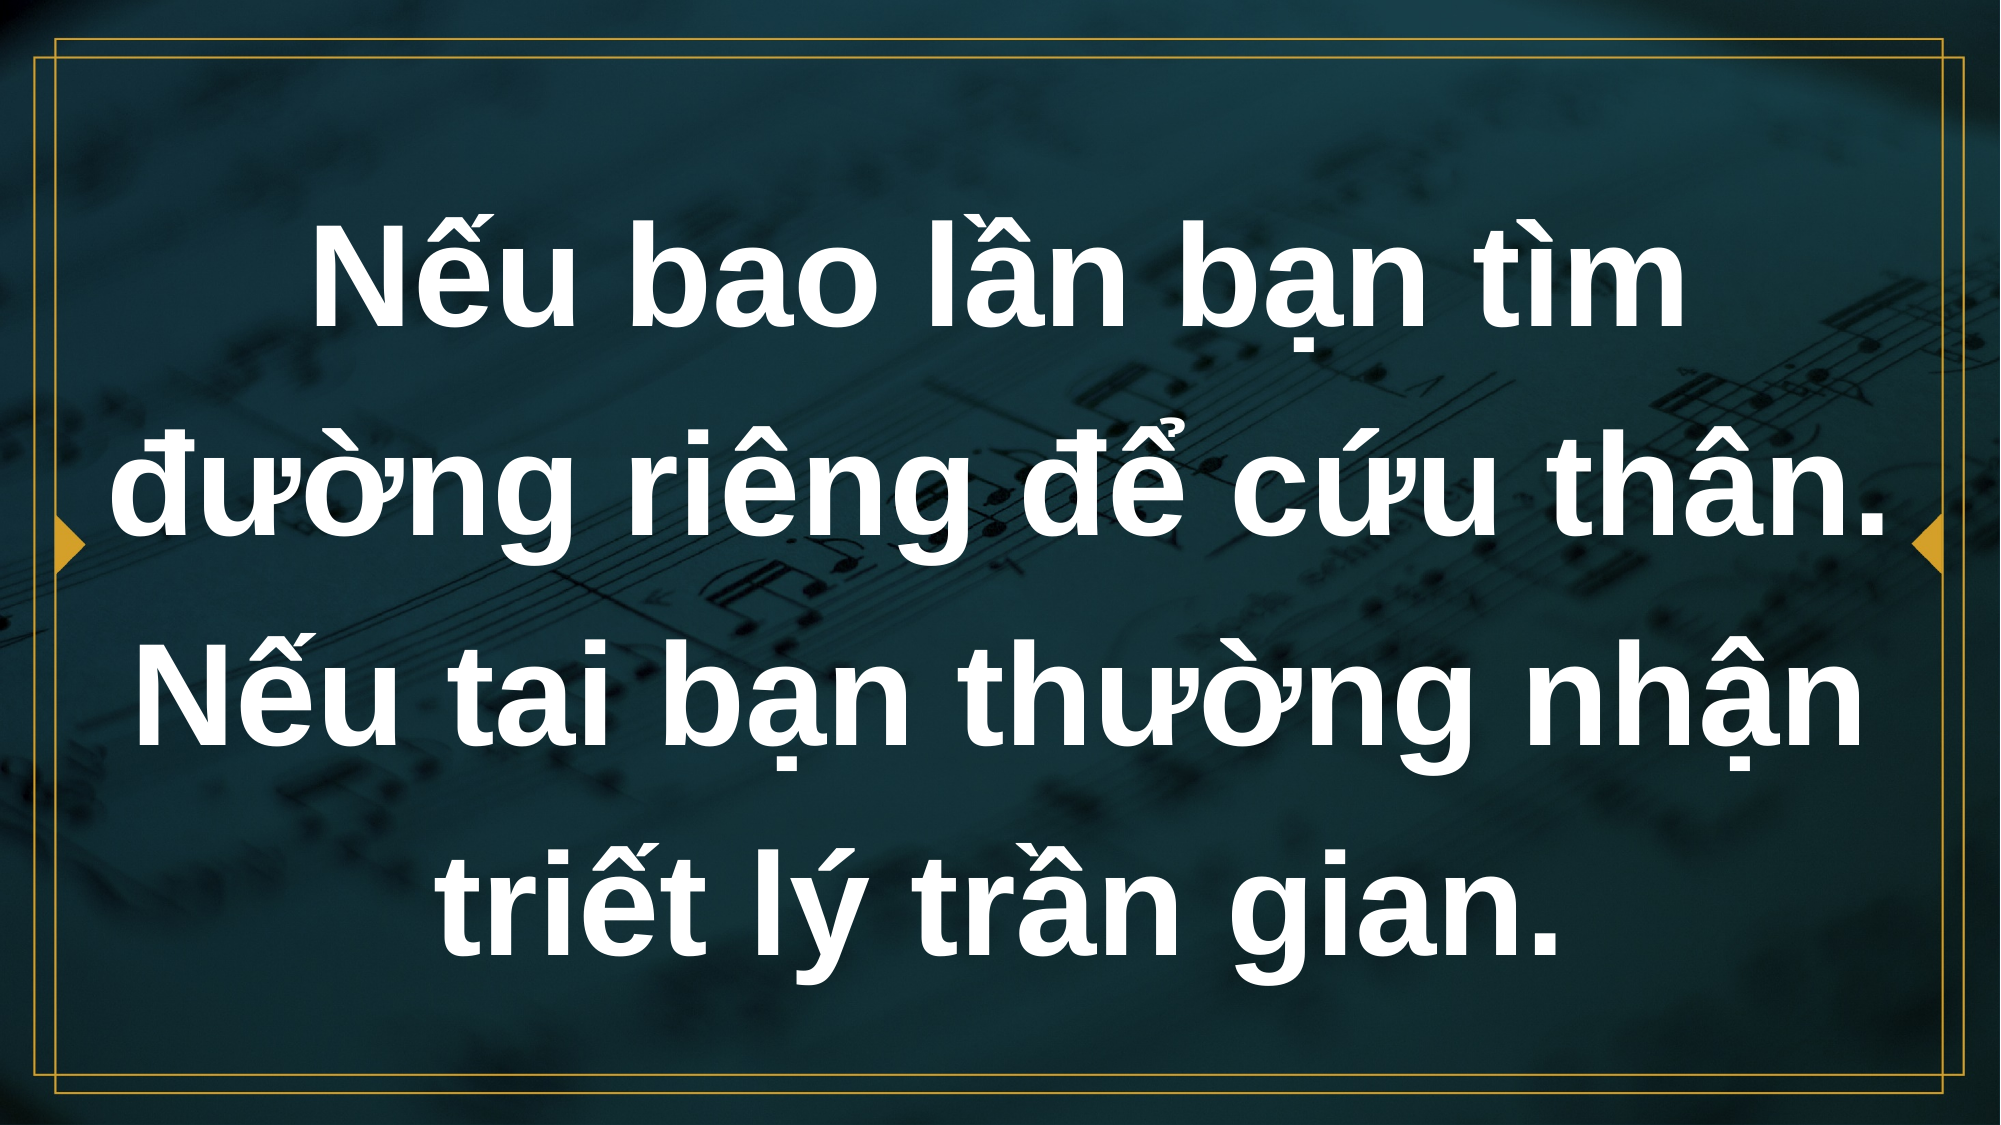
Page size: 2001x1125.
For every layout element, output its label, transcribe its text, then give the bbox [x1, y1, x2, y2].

picture [0, 0, 2000, 1125]
title Nếu bao lần bạn tìm đường riêng để cứu thân. Nếu tai bạn thường nhận triết lý trần gian. [55, 53, 1945, 1077]
